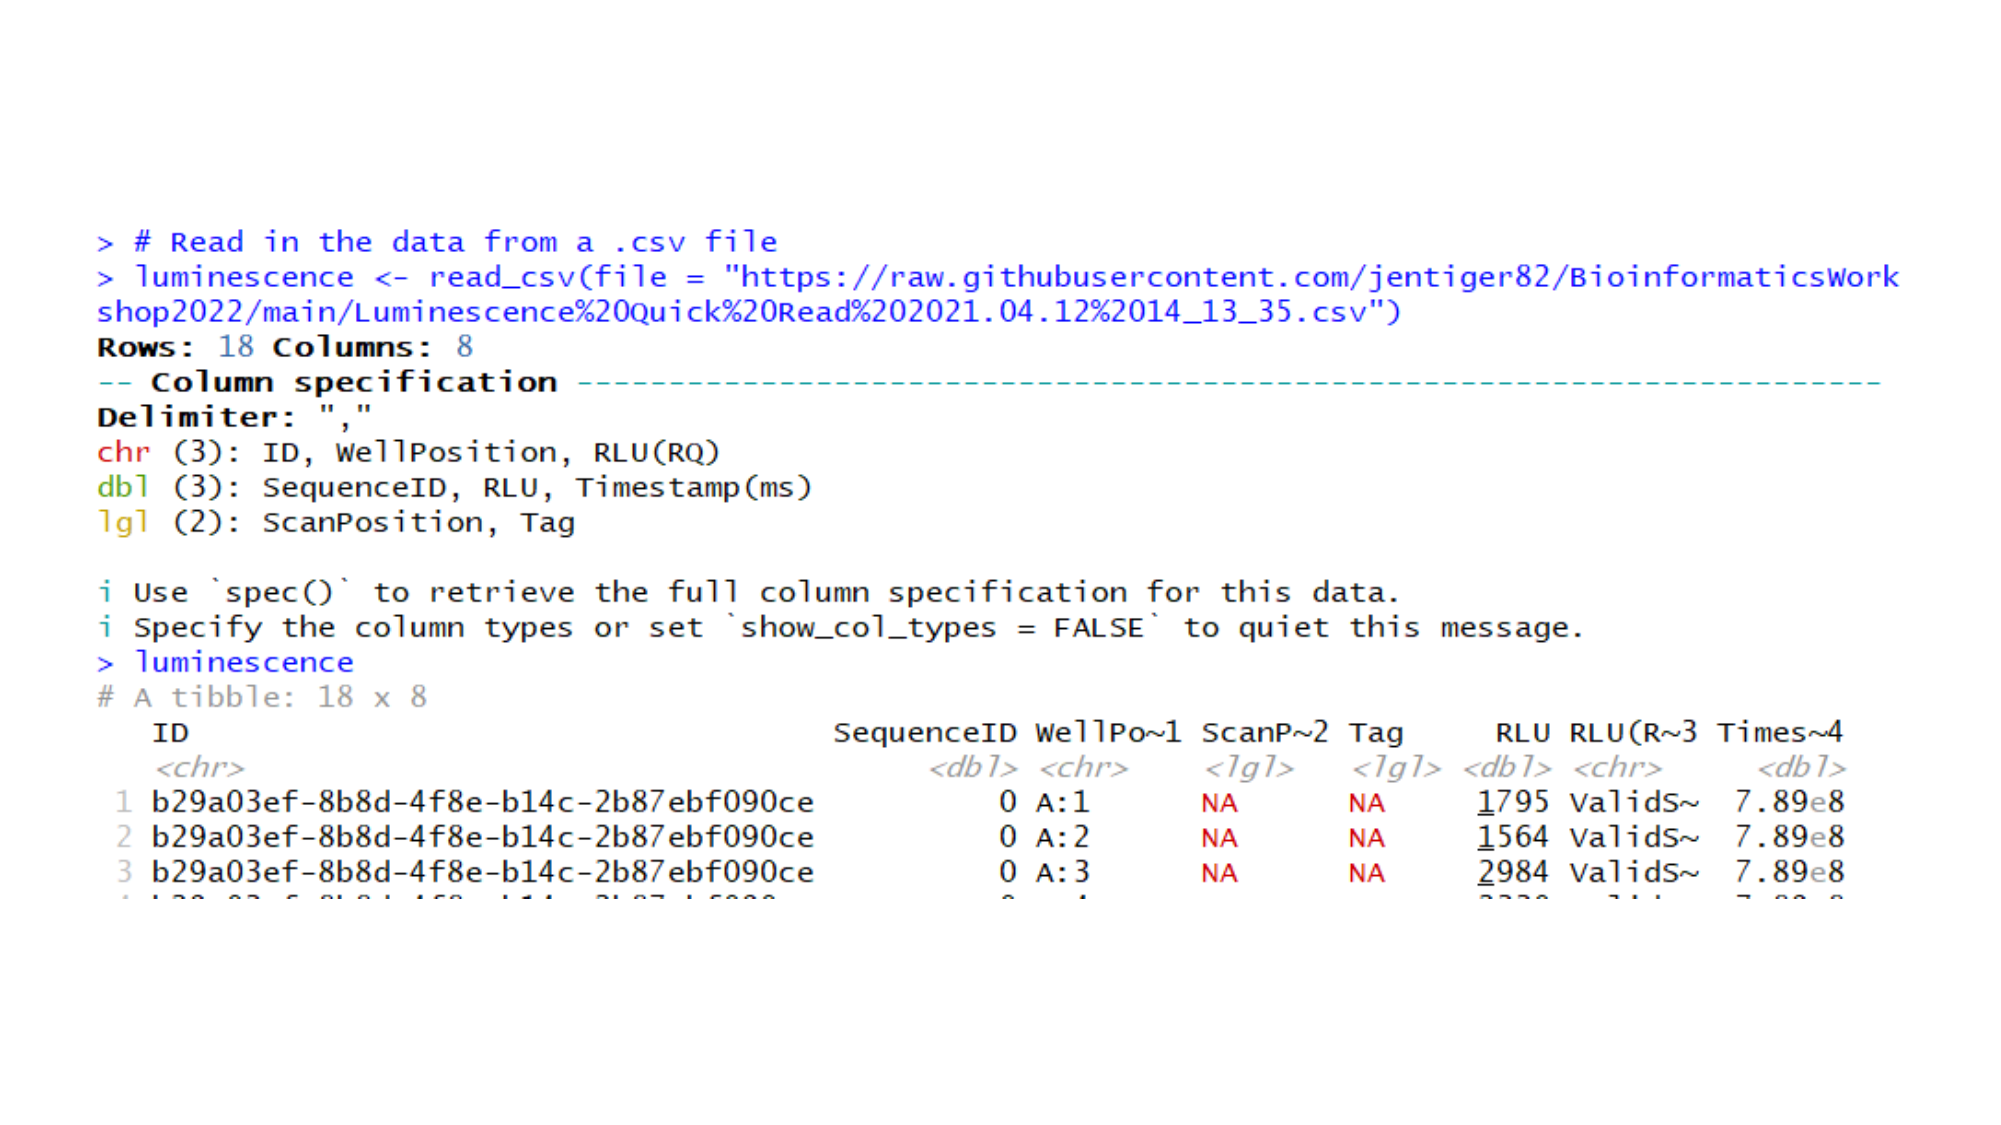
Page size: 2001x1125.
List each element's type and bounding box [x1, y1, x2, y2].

picture [88, 228, 1907, 899]
